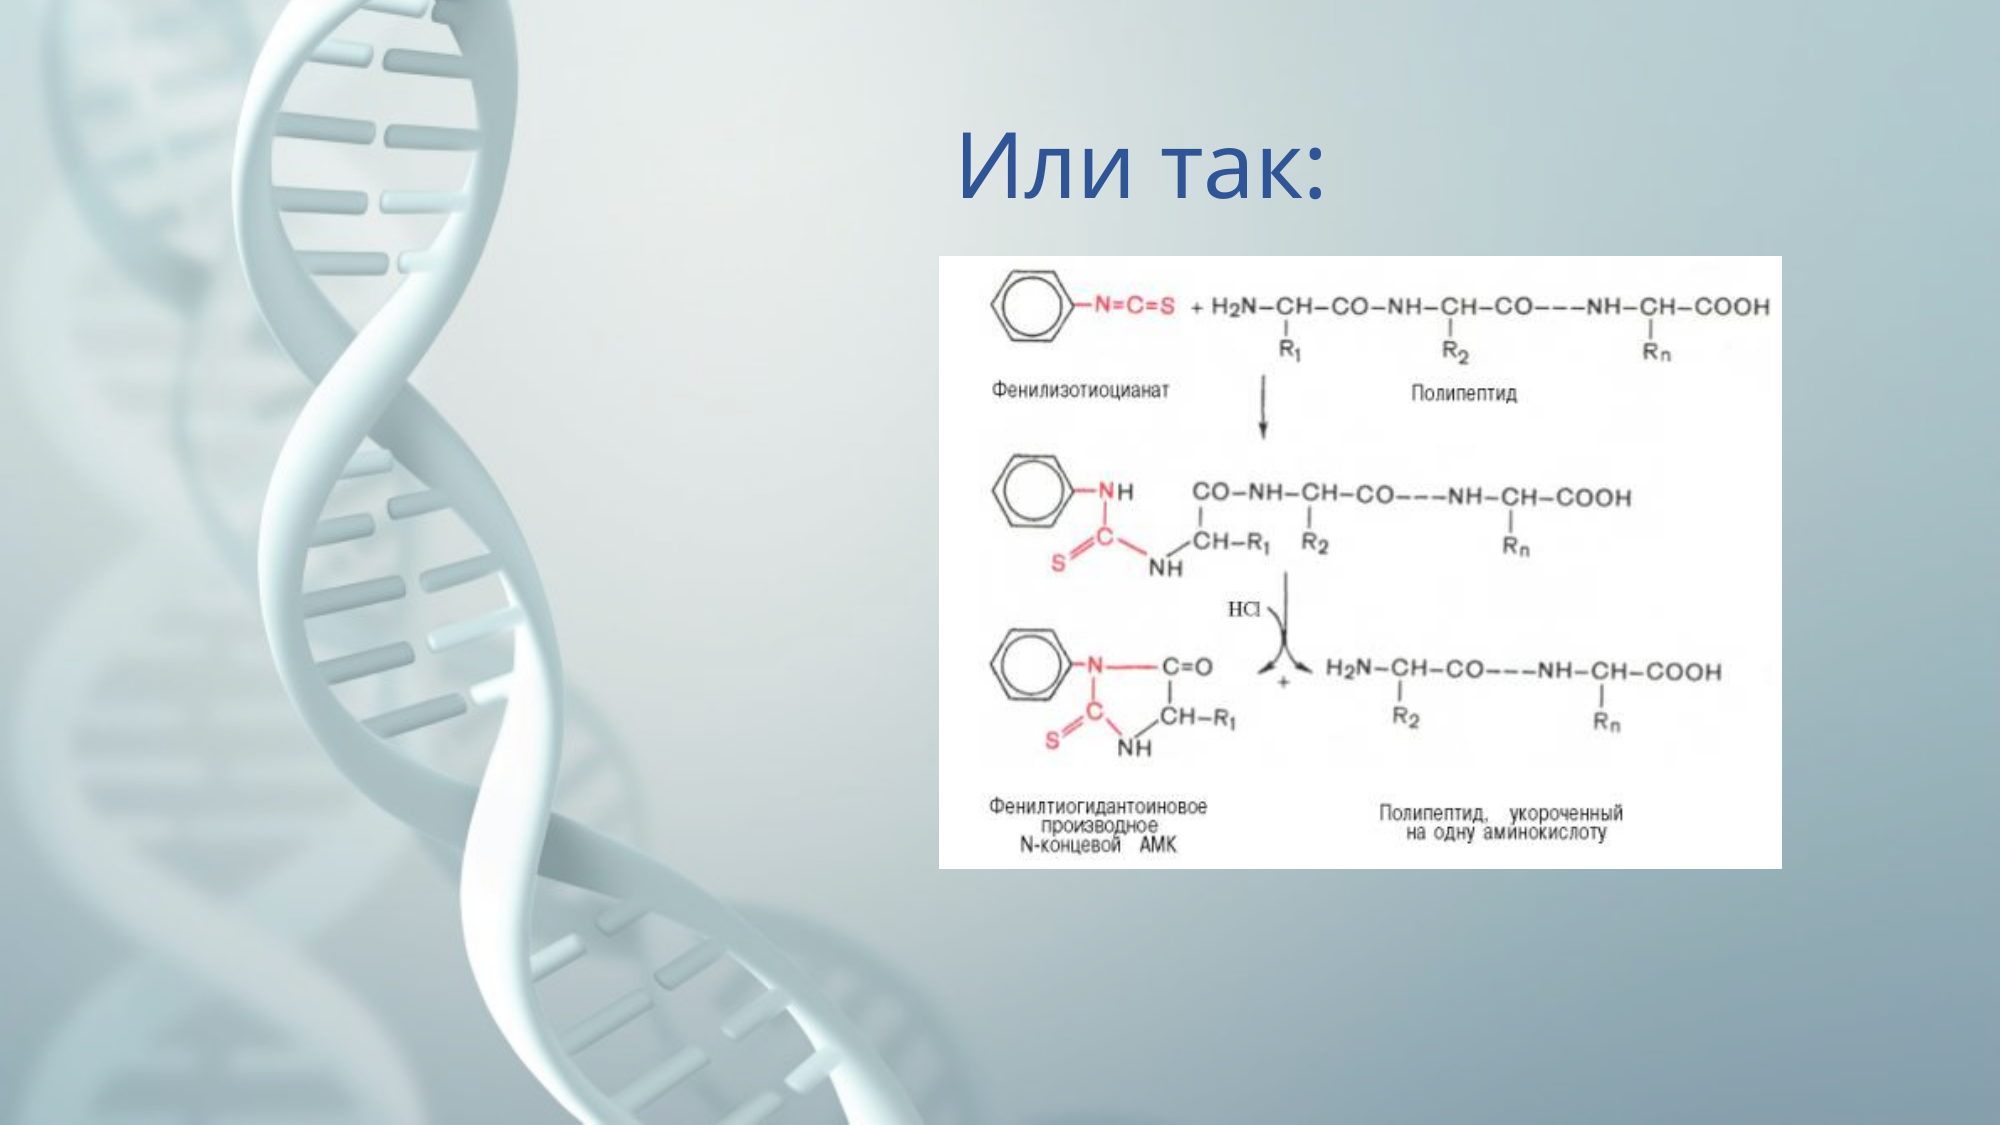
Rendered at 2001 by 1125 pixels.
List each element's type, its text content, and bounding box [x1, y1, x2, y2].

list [939, 255, 1783, 869]
title Или так: [939, 59, 1863, 278]
